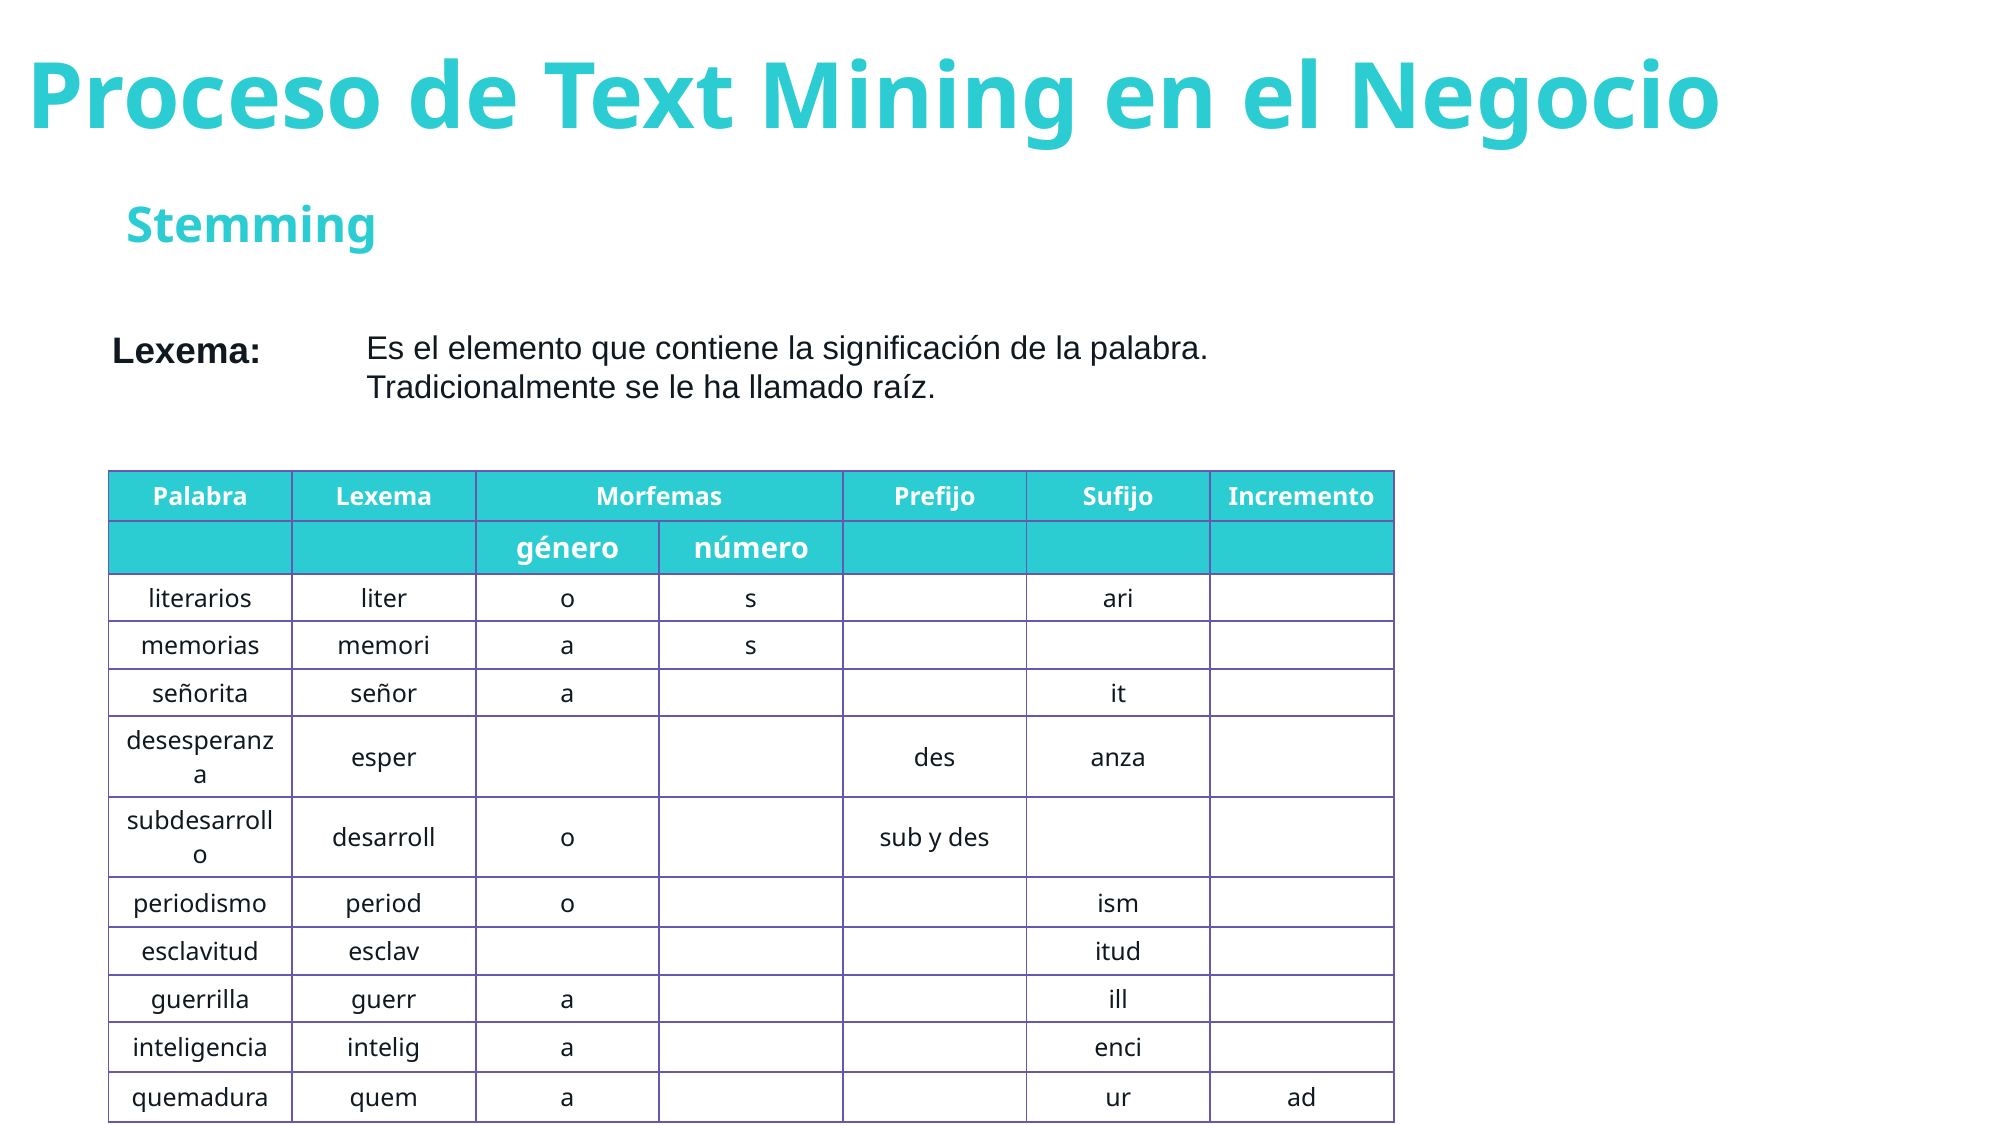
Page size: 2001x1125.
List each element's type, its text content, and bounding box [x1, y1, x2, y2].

table_cell señorita [109, 670, 291, 715]
table_cell [477, 928, 658, 974]
table_header Palabra [109, 472, 291, 520]
table_cell [1211, 575, 1393, 620]
table_cell [477, 717, 658, 796]
table_cell memorias [109, 622, 291, 668]
table_cell [844, 522, 1026, 573]
table_cell [1211, 622, 1393, 668]
table_cell ari [1027, 575, 1209, 620]
table_cell ur [1027, 1073, 1209, 1121]
table_cell esclav [293, 928, 475, 974]
table_cell [660, 1023, 842, 1071]
table_cell [1211, 1023, 1393, 1071]
table_cell [660, 798, 842, 876]
table_cell a [477, 1023, 658, 1071]
table_cell [1211, 928, 1393, 974]
text_box Lexema: [97, 319, 277, 379]
table_cell a [477, 622, 658, 668]
table_cell memori [293, 622, 475, 668]
table_cell s [660, 622, 842, 668]
table_cell period [293, 878, 475, 926]
table_cell número [660, 522, 842, 573]
table_cell o [477, 575, 658, 620]
table_cell anza [1027, 717, 1209, 796]
table_cell ad [1211, 1073, 1393, 1121]
table_cell señor [293, 670, 475, 715]
table_cell itud [1027, 928, 1209, 974]
table_cell [1211, 976, 1393, 1021]
table_cell desesperanza [109, 717, 291, 796]
table_cell [1211, 798, 1393, 876]
table_cell a [477, 976, 658, 1021]
table_cell o [477, 798, 658, 876]
table_cell guerrilla [109, 976, 291, 1021]
table_cell intelig [293, 1023, 475, 1071]
table_cell des [844, 717, 1026, 796]
table_cell inteligencia [109, 1023, 291, 1071]
table_cell desarroll [293, 798, 475, 876]
table_cell [1211, 878, 1393, 926]
table_cell [660, 878, 842, 926]
table_cell [660, 1073, 842, 1121]
table_cell esclavitud [109, 928, 291, 974]
table_cell [844, 928, 1026, 974]
table_cell ism [1027, 878, 1209, 926]
table_cell liter [293, 575, 475, 620]
text_box Es el elemento que contiene la significación de la palabra. Tradicionalmente se le ha llamado raíz. [351, 319, 1406, 413]
table_cell [1211, 522, 1393, 573]
table_cell [1027, 622, 1209, 668]
table_cell quemadura [109, 1073, 291, 1121]
table_cell género [477, 522, 658, 573]
table_cell literarios [109, 575, 291, 620]
table_cell [293, 522, 475, 573]
table_cell s [660, 575, 842, 620]
table_cell [1211, 670, 1393, 715]
table_header Incremento [1211, 472, 1393, 520]
table_cell guerr [293, 976, 475, 1021]
table_cell a [477, 670, 658, 715]
table_cell [660, 976, 842, 1021]
table_cell [660, 670, 842, 715]
table_cell [1211, 717, 1393, 796]
table_cell ill [1027, 976, 1209, 1021]
table_cell subdesarrollo [109, 798, 291, 876]
table_cell [660, 928, 842, 974]
table_cell [109, 522, 291, 573]
table_cell a [477, 1073, 658, 1121]
table_cell it [1027, 670, 1209, 715]
table_cell [844, 575, 1026, 620]
table_cell sub y des [844, 798, 1026, 876]
table_cell quem [293, 1073, 475, 1121]
table_cell o [477, 878, 658, 926]
table_cell [844, 976, 1026, 1021]
table_cell [844, 670, 1026, 715]
table_header Morfemas [477, 472, 842, 520]
table_cell [1027, 798, 1209, 876]
text_box Stemming [96, 176, 244, 324]
table_header Prefijo [844, 472, 1026, 520]
table_cell [844, 1073, 1026, 1121]
text_box Proceso de Text Mining en el Negocio [11, 29, 1739, 155]
table_header Lexema [293, 472, 475, 520]
table_cell [844, 622, 1026, 668]
table_cell [1027, 522, 1209, 573]
table_cell [844, 1023, 1026, 1071]
table_header Sufijo [1027, 472, 1209, 520]
table_cell esper [293, 717, 475, 796]
table_cell [660, 717, 842, 796]
table_cell periodismo [109, 878, 291, 926]
table_cell [844, 878, 1026, 926]
table_cell enci [1027, 1023, 1209, 1071]
